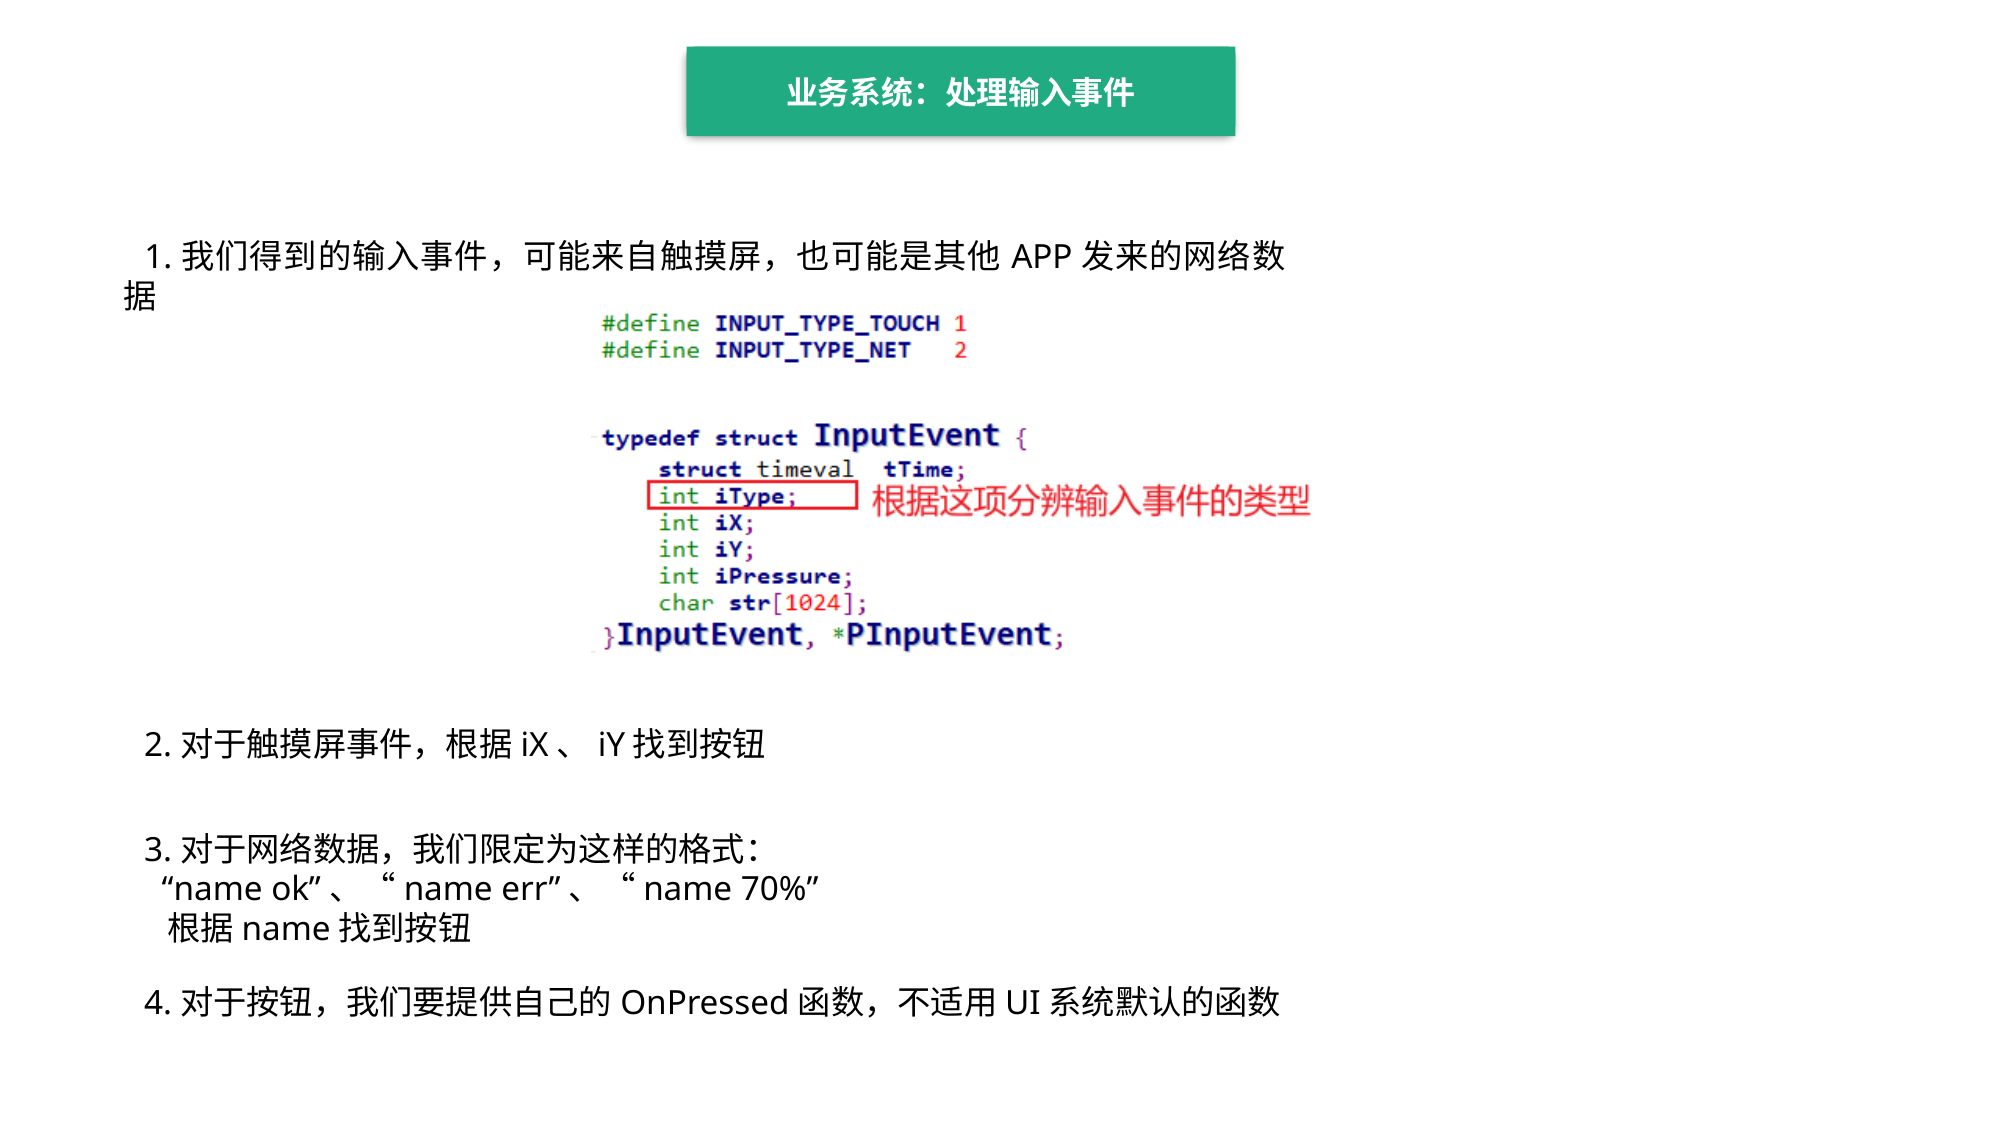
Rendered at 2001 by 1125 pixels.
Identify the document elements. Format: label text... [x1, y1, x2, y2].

text_box 1.我们得到的输入事件，可能来自触摸屏，也可能是其他APP发来的网络数据 [108, 228, 1301, 323]
text_box 2.对于触摸屏事件，根据iX、iY找到按钮 [108, 715, 1265, 771]
text_box 4.对于按钮，我们要提供自己的OnPressed函数，不适用UI系统默认的函数 [108, 974, 1331, 1029]
text_box 3.对于网络数据，我们限定为这样的格式： “name ok”、“name err”、“name 70%” 根据name找到按钮 [108, 820, 1331, 955]
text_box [686, 46, 1236, 137]
picture [591, 303, 1331, 667]
